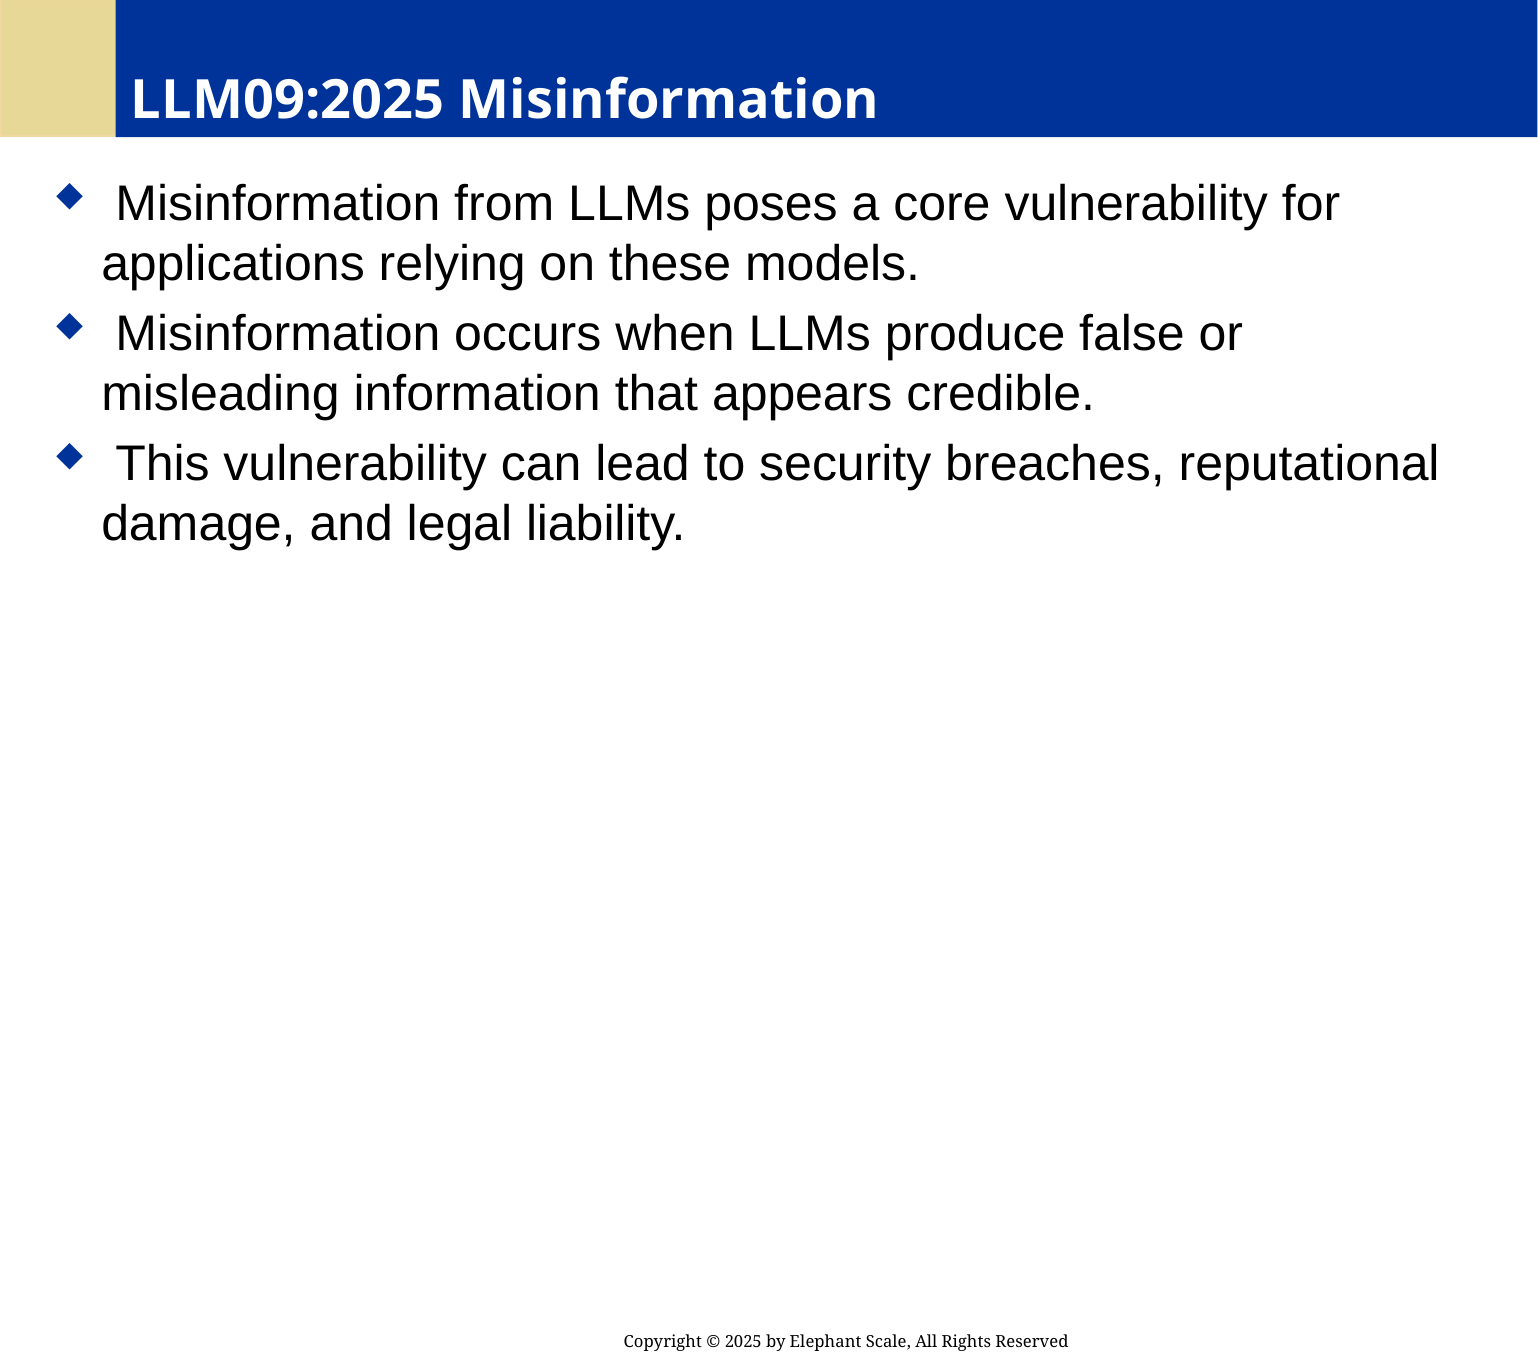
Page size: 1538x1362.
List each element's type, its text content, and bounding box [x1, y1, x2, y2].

title LLM09:2025 Misinformation [115, 0, 1538, 138]
picture [0, 0, 115, 137]
text_box Copyright © 2025 by Elephant Scale, All Rights Reserved [608, 1322, 1085, 1358]
list Misinformation from LLMs poses a core vulnerability for applications relying on these models. Misinformation occurs when LLMs produce false or misleading information that appears credible. This vulnerability can lead to security breaches, reputational damage, and legal liability. [38, 162, 1500, 1284]
